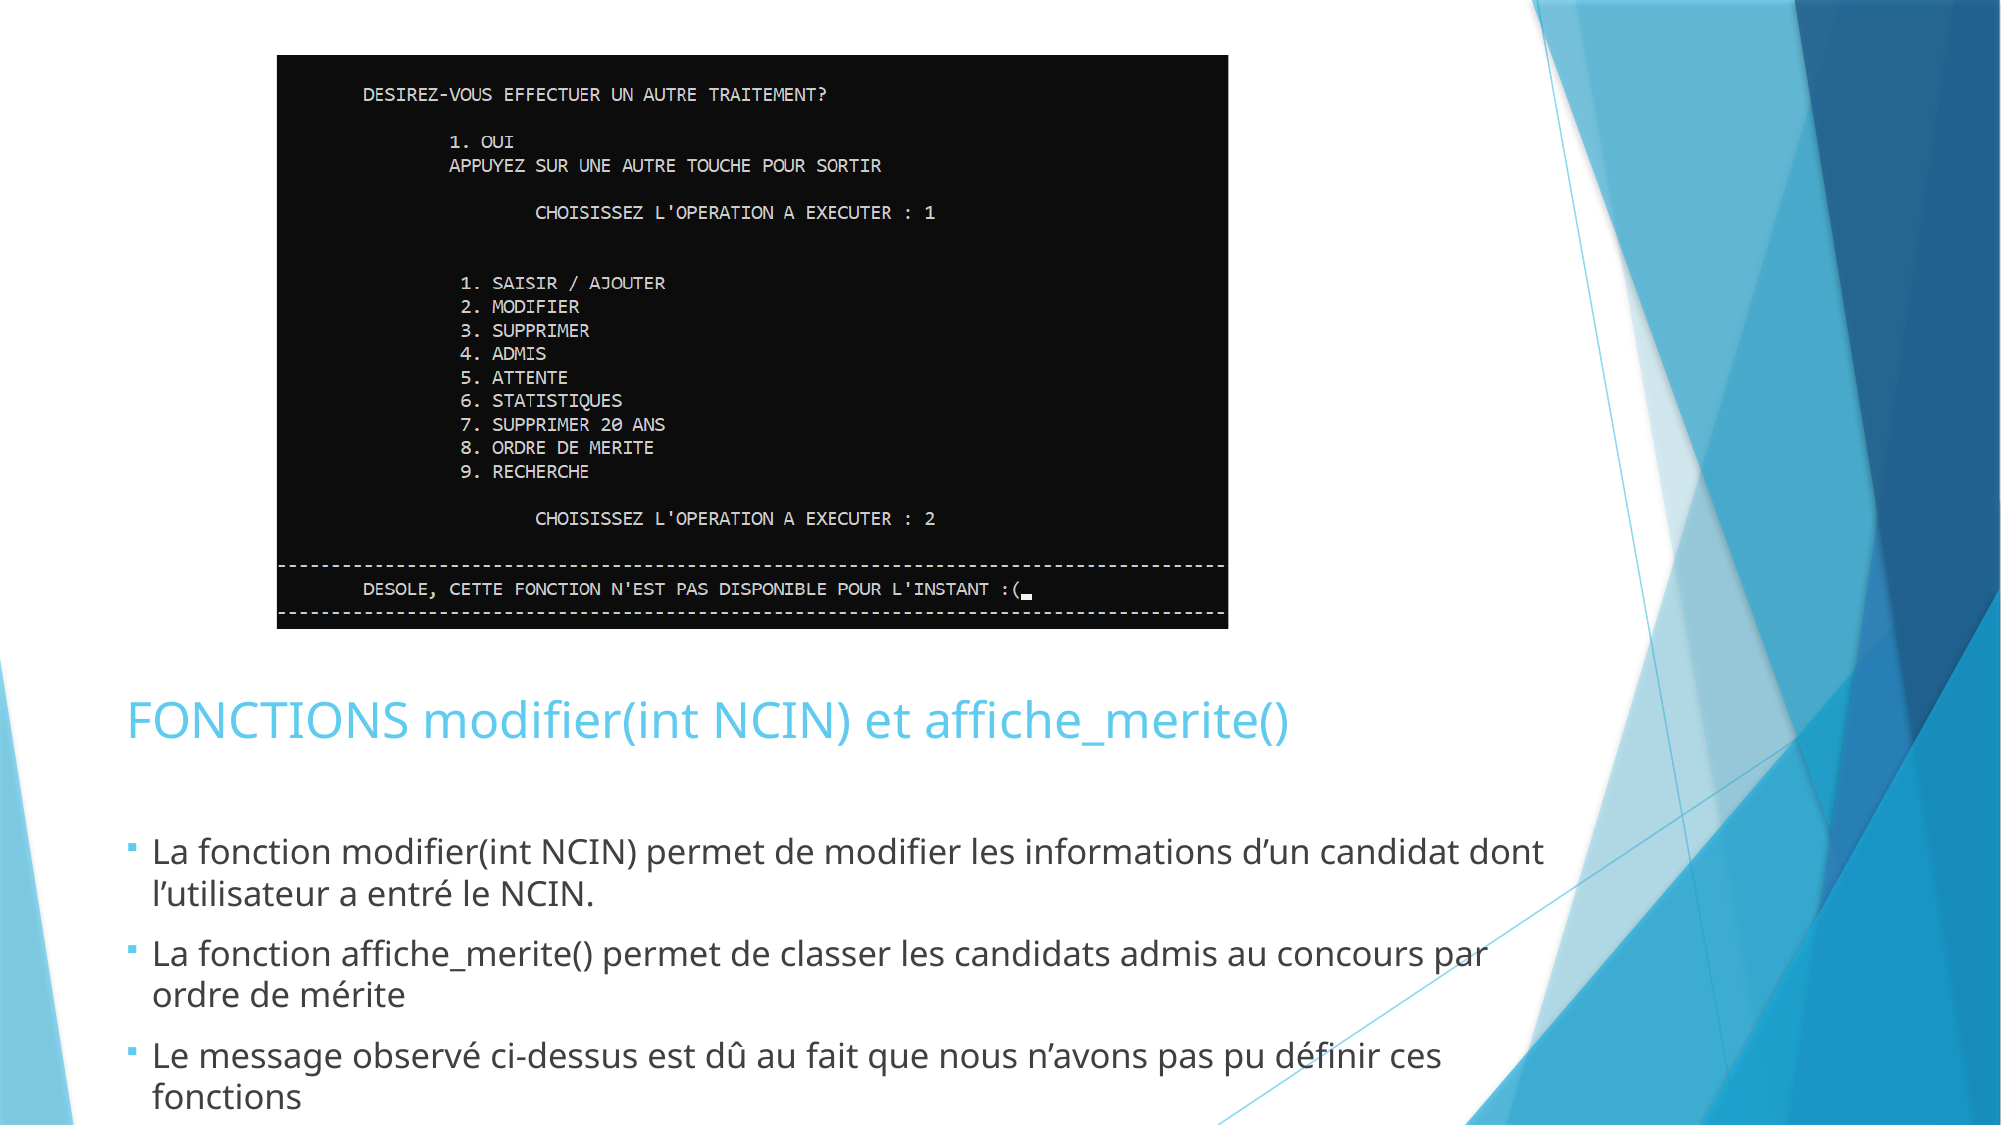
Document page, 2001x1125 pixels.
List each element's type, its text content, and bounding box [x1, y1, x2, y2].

list La fonction modifier(int NCIN) permet de modifier les informations d’un candidat dont l’utilisateur a entré le NCIN. La fonction affiche_merite() permet de classer les candidats admis au concours par ordre de mérite Le message observé ci-dessus est dû au fait que nous n’avons pas pu définir ces fonctions [111, 822, 1565, 1125]
title FONCTIONS modifier(int NCIN) et affiche_merite() [111, 661, 1553, 757]
picture [276, 54, 1229, 629]
